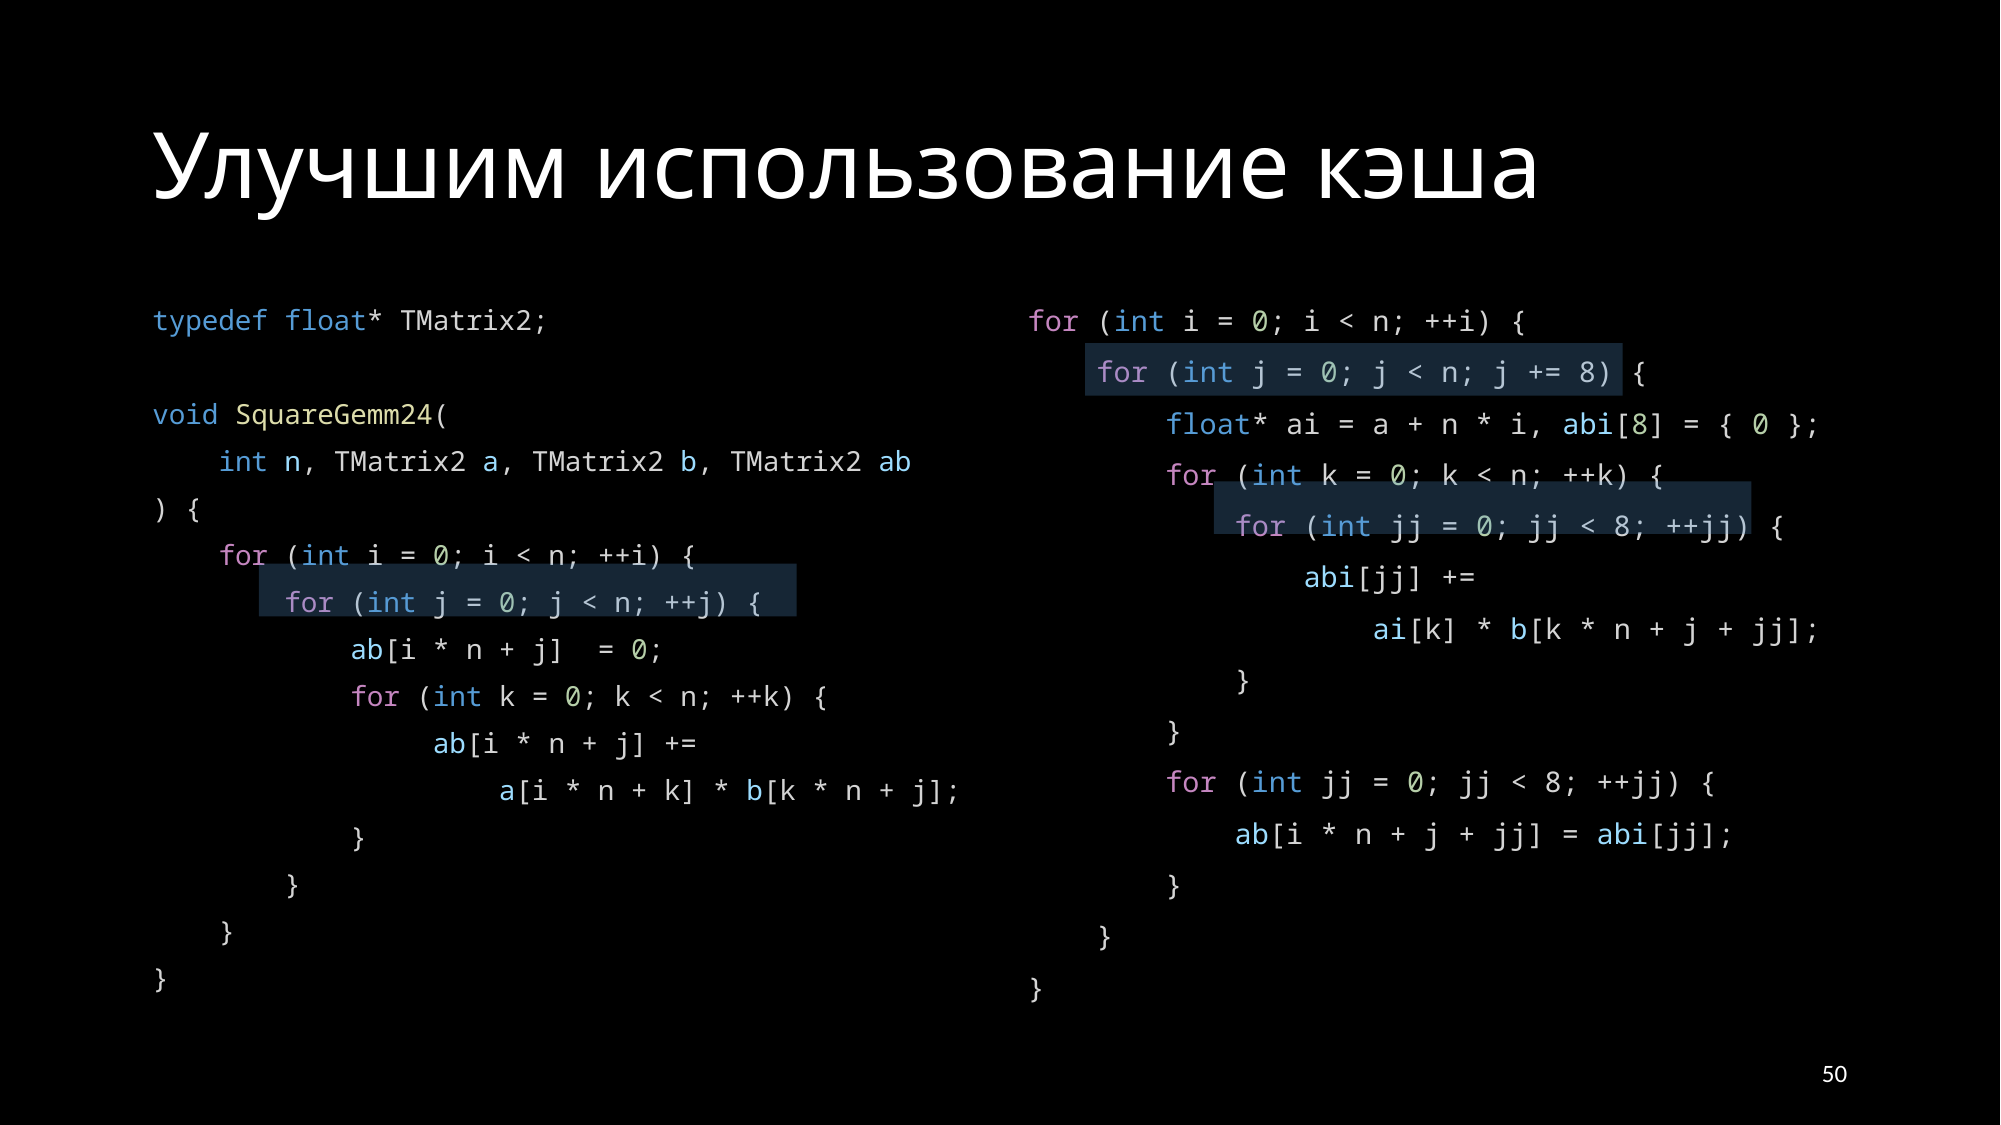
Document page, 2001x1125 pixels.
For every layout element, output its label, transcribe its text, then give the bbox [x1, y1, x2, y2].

title Улучшим использование кэша [137, 59, 1863, 278]
text_box [258, 563, 798, 617]
list typedef float* TMatrix2; void SquareGemm24( int n, TMatrix2 a, TMatrix2 b, TMatrix2 ab ) { for (int i = 0; i < n; ++i) { for (int j = 0; j < n; ++j) { ab[i * n + j] = 0; for (int k = 0; k < n; ++k) { ab[i * n + j] += a[i * n + k] * b[k * n + j]; } } } } [137, 299, 988, 1014]
list for (int i = 0; i < n; ++i) { for (int j = 0; j < n; j += 8) { float* ai = a + n * i, abi[8] = { 0 }; for (int k = 0; k < n; ++k) { for (int jj = 0; jj < 8; ++jj) { abi[jj] += ai[k] * b[k * n + j + jj]; } } for (int jj = 0; jj < 8; ++jj) { ab[i * n + j + jj] = abi[jj]; } } } [1012, 299, 1863, 1014]
text_box [1213, 480, 1752, 535]
text_box [1084, 342, 1624, 397]
slide_number 50 [1412, 1042, 1863, 1103]
